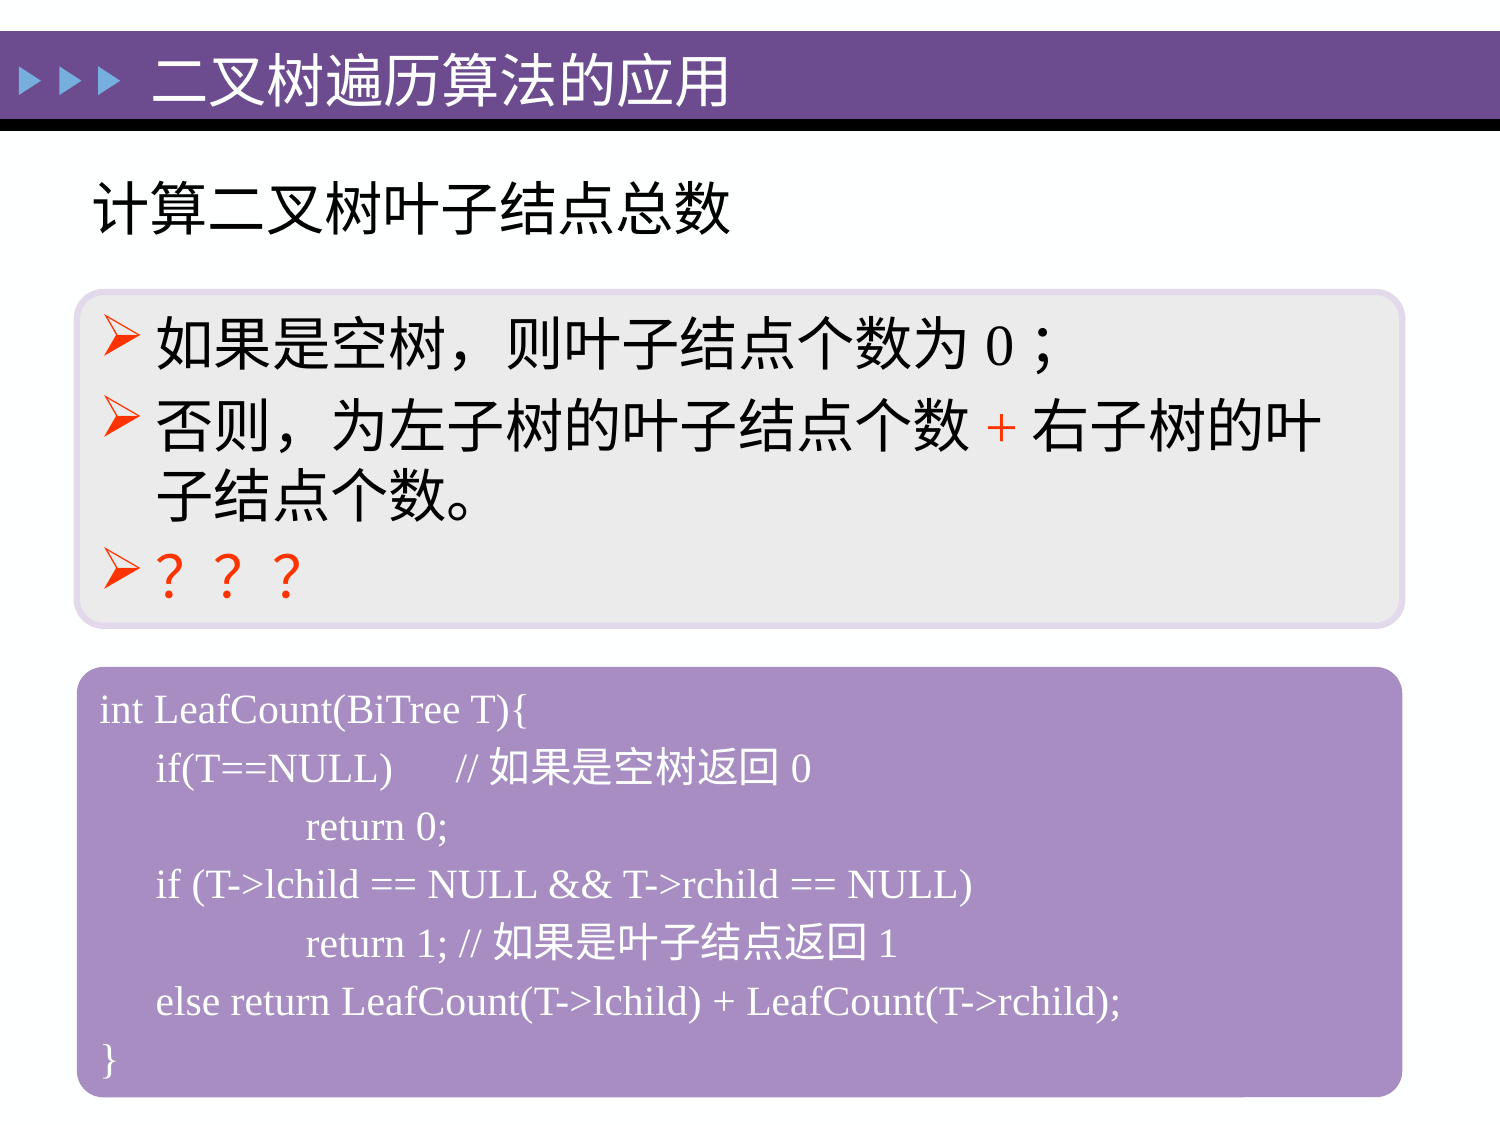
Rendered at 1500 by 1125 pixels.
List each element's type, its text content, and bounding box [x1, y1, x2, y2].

text_box 计算二叉树叶子结点总数 [76, 164, 1057, 250]
text_box 如果是空树，则叶子结点个数为0； 否则，为左子树的叶子结点个数+右子树的叶子结点个数。 ？？？ [76, 291, 1403, 626]
text_box int LeafCount(BiTree T){ if(T==NULL) //如果是空树返回0 return 0; if (T->lchild == NULL && T->rchild == NULL) return 1; //如果是叶子结点返回1 else return LeafCount(T->lchild) + LeafCount(T->rchild); } [76, 666, 1403, 1098]
text_box 二叉树遍历算法的应用 [135, 36, 1226, 122]
